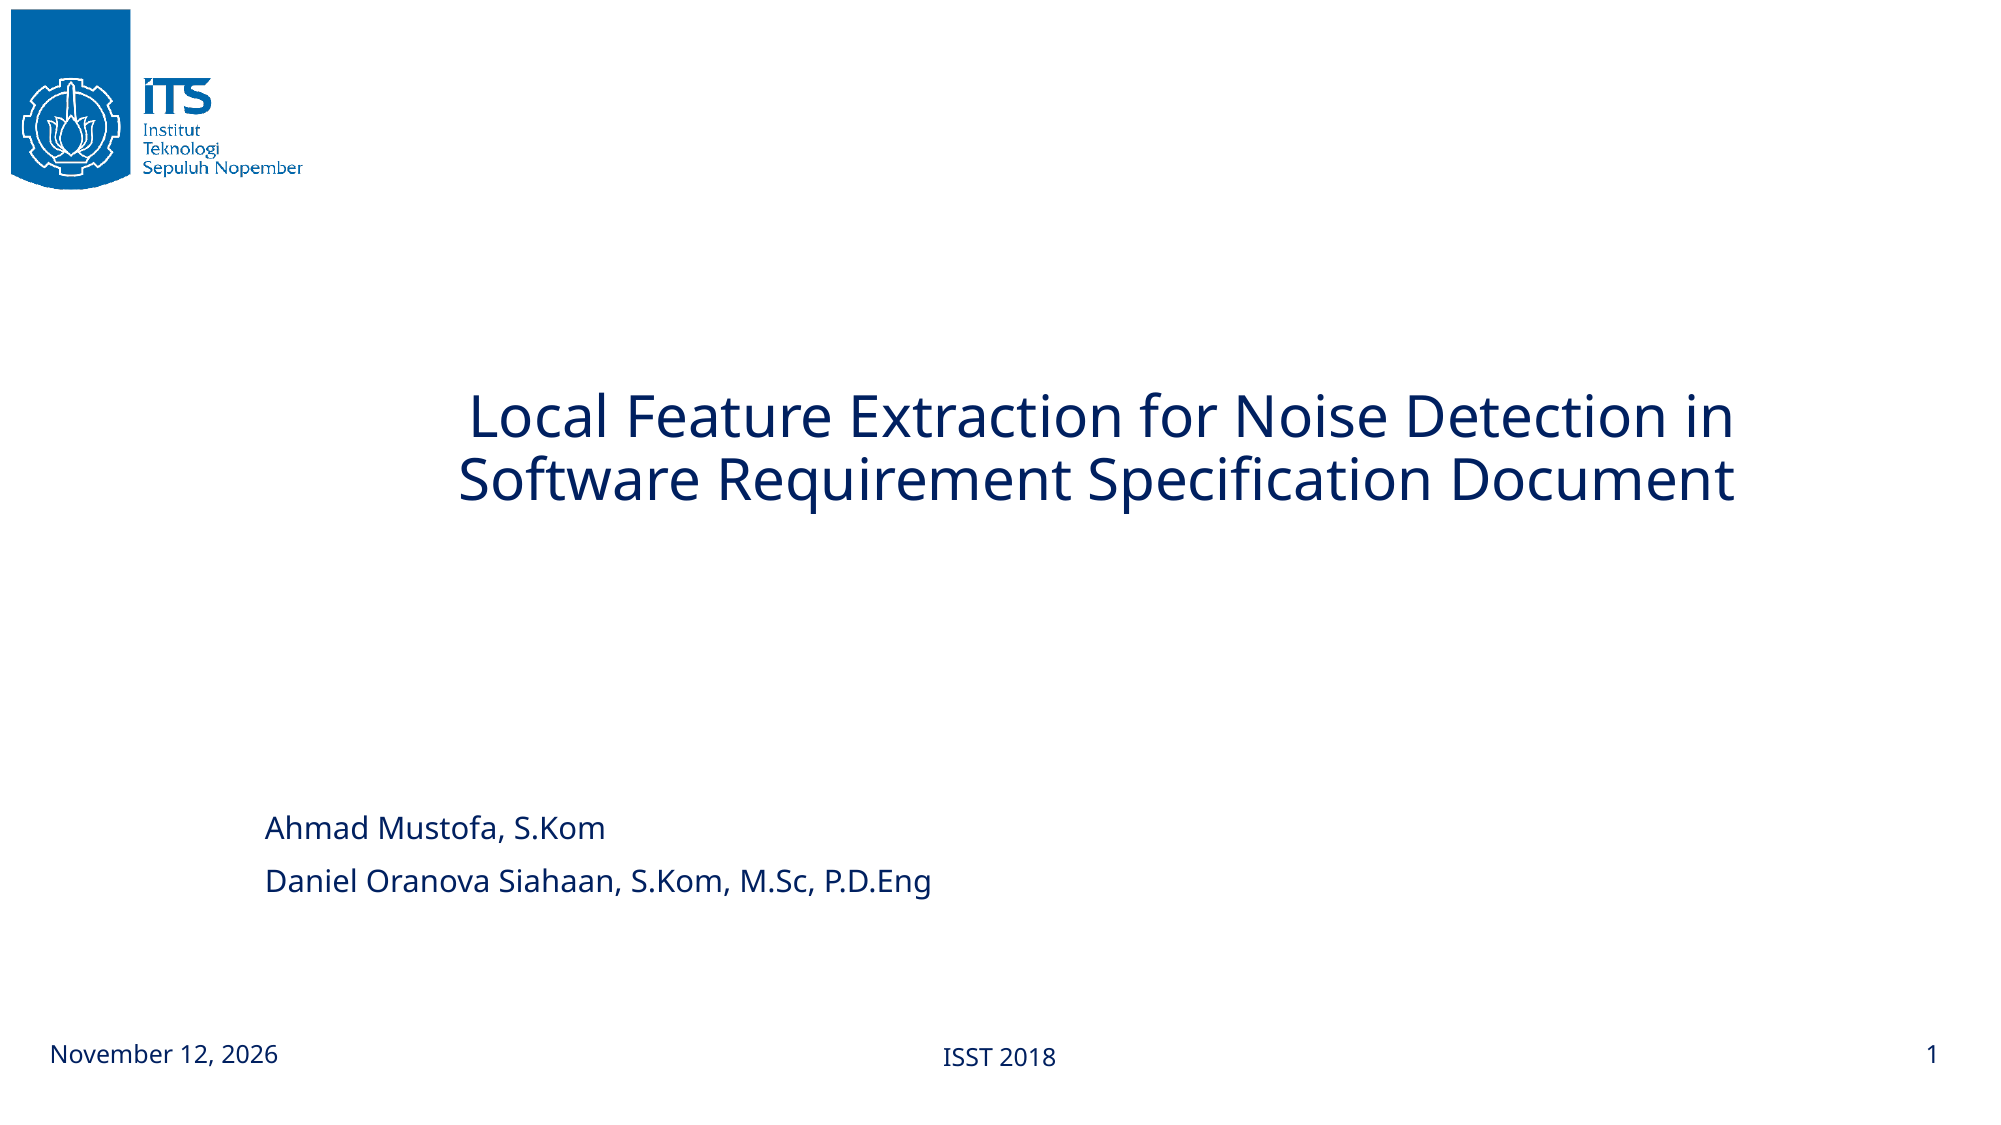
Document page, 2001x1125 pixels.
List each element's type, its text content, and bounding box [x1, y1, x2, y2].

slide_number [34, 1018, 348, 1094]
title Local Feature Extraction for Noise Detection in Software Requirement Specification Document [218, 184, 1750, 521]
footer ISST 2018 [762, 1018, 1238, 1094]
subtitle Ahmad Mustofa, S.Kom Daniel Oranova Siahaan, S.Kom, M.Sc, P.D.Eng [249, 590, 1750, 909]
slide_number 1 [1875, 1018, 1955, 1094]
picture [0, 0, 311, 200]
